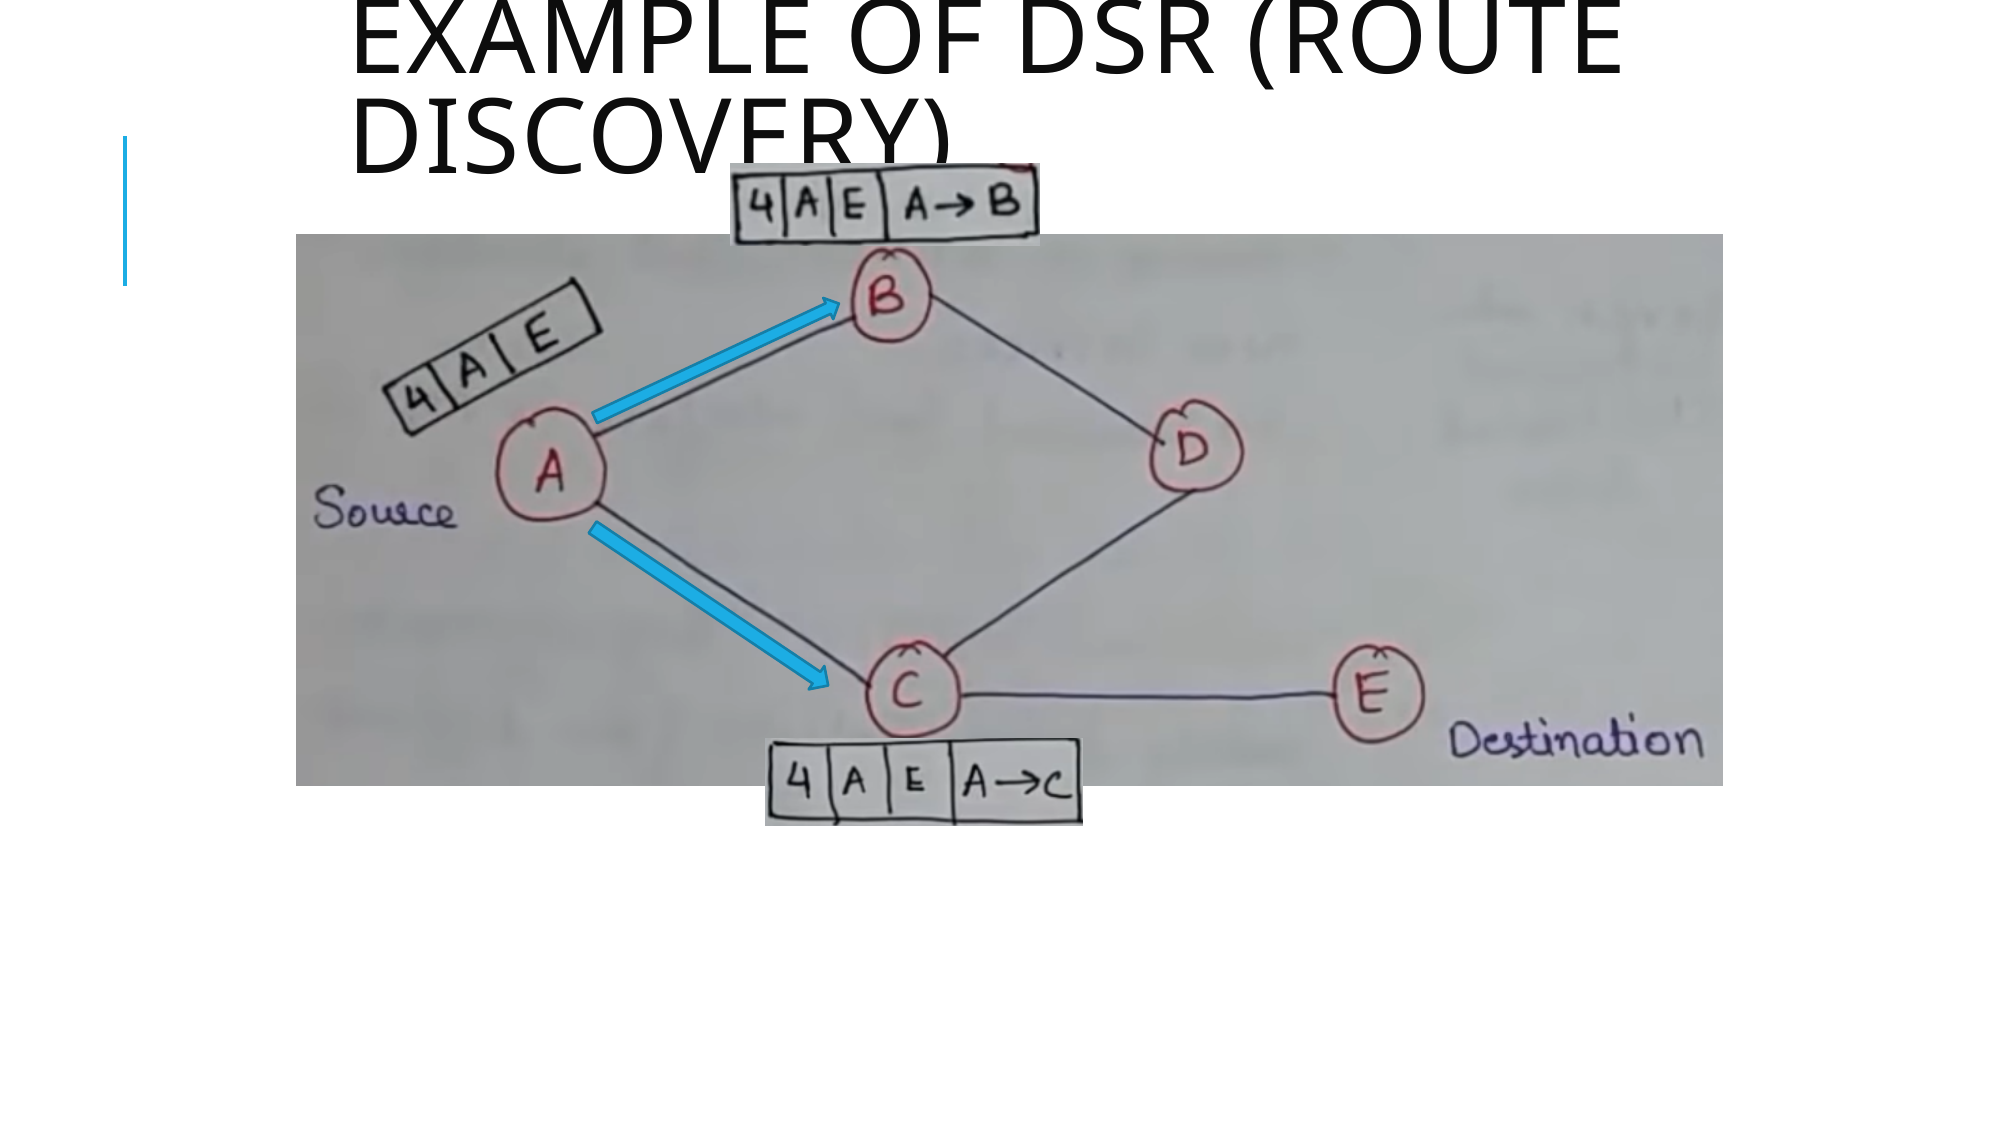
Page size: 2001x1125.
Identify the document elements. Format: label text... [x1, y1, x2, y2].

title Example of DSR (route discovery) [332, 0, 1682, 188]
picture [296, 163, 1723, 826]
